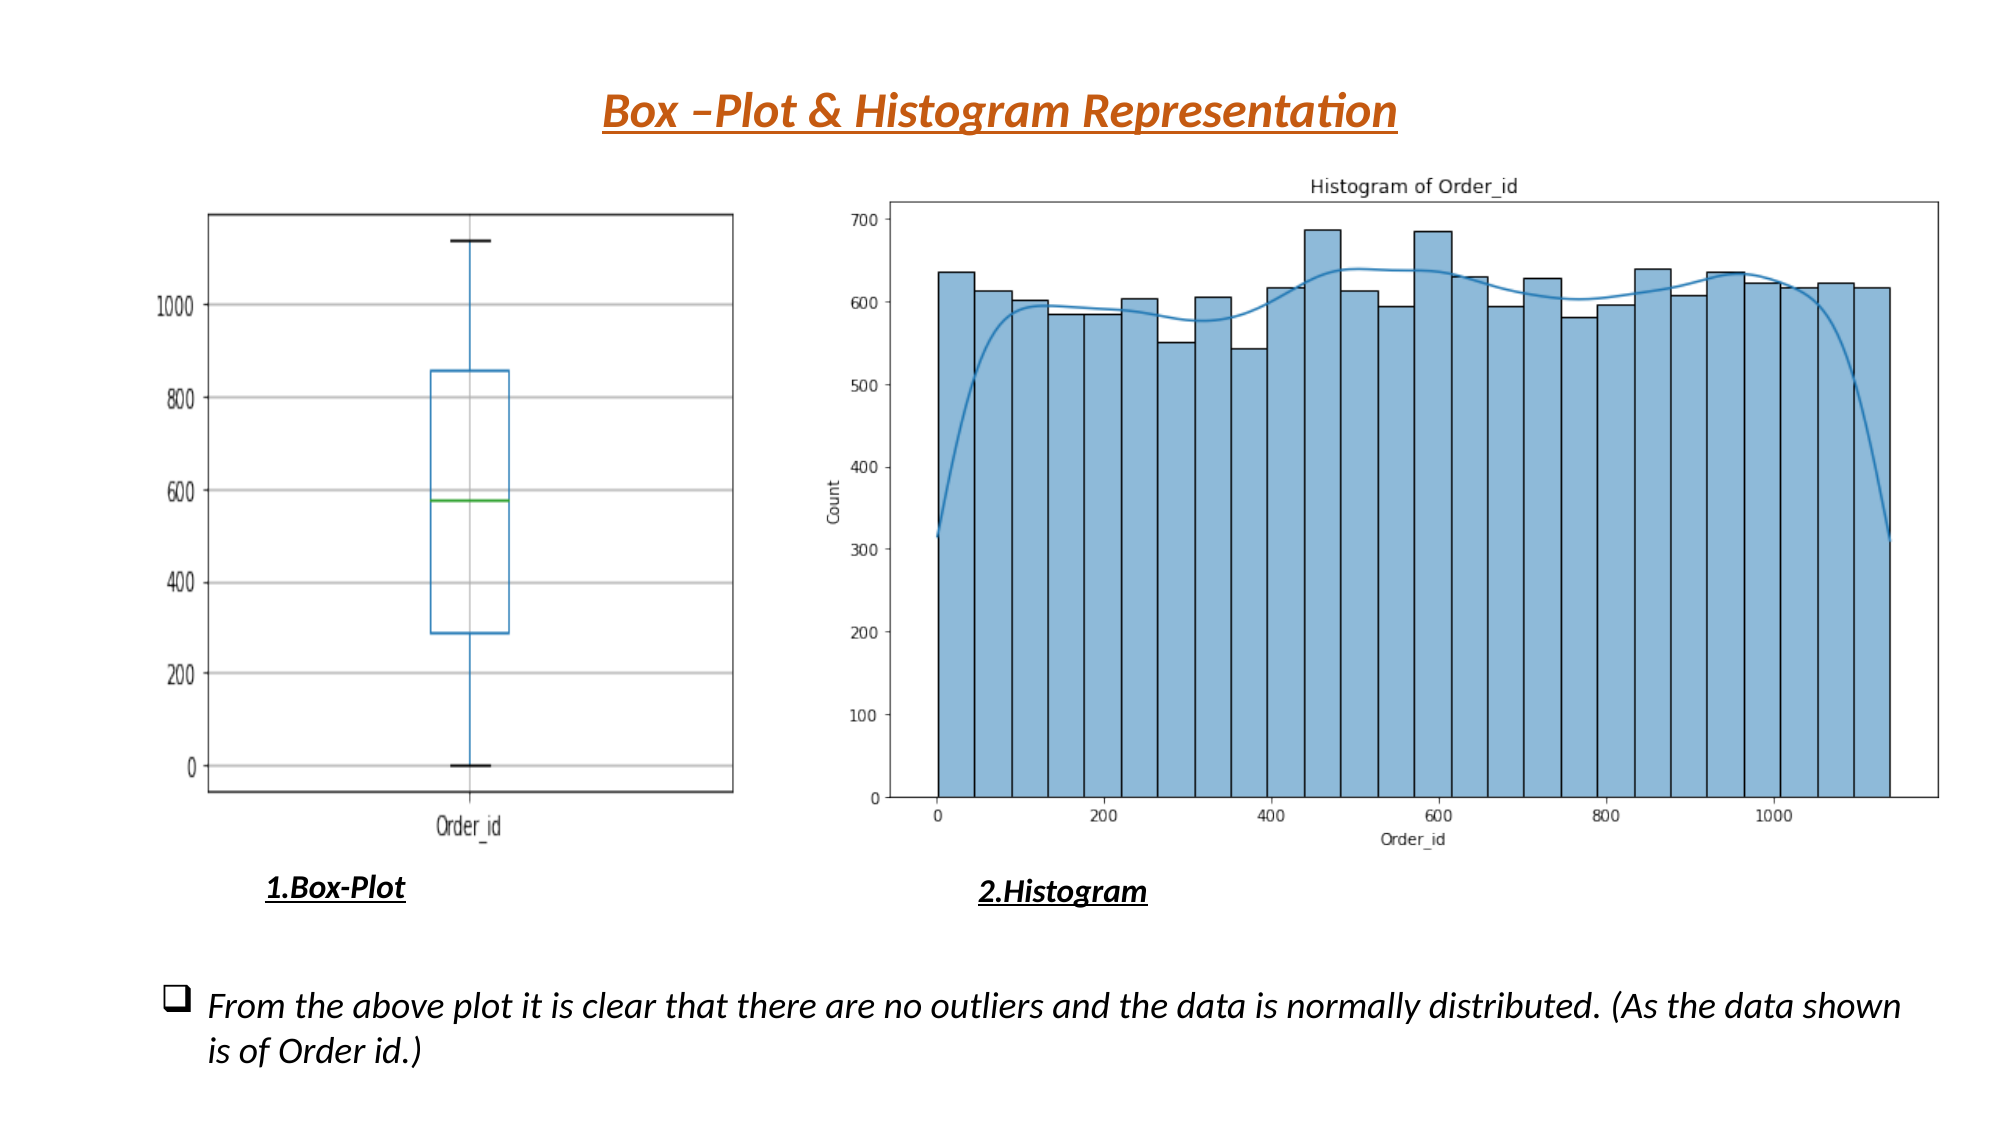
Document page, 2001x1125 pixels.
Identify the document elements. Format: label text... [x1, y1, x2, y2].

text_box Box –Plot & Histogram Representation [0, 70, 2000, 146]
text_box From the above plot it is clear that there are no outliers and the data is normally distributed. (As the data shown is of Order id.) [145, 973, 1949, 1079]
picture [145, 198, 742, 858]
text_box 2.Histogram [963, 861, 1844, 916]
picture [816, 167, 1949, 858]
text_box 1.Box-Plot [249, 858, 729, 913]
